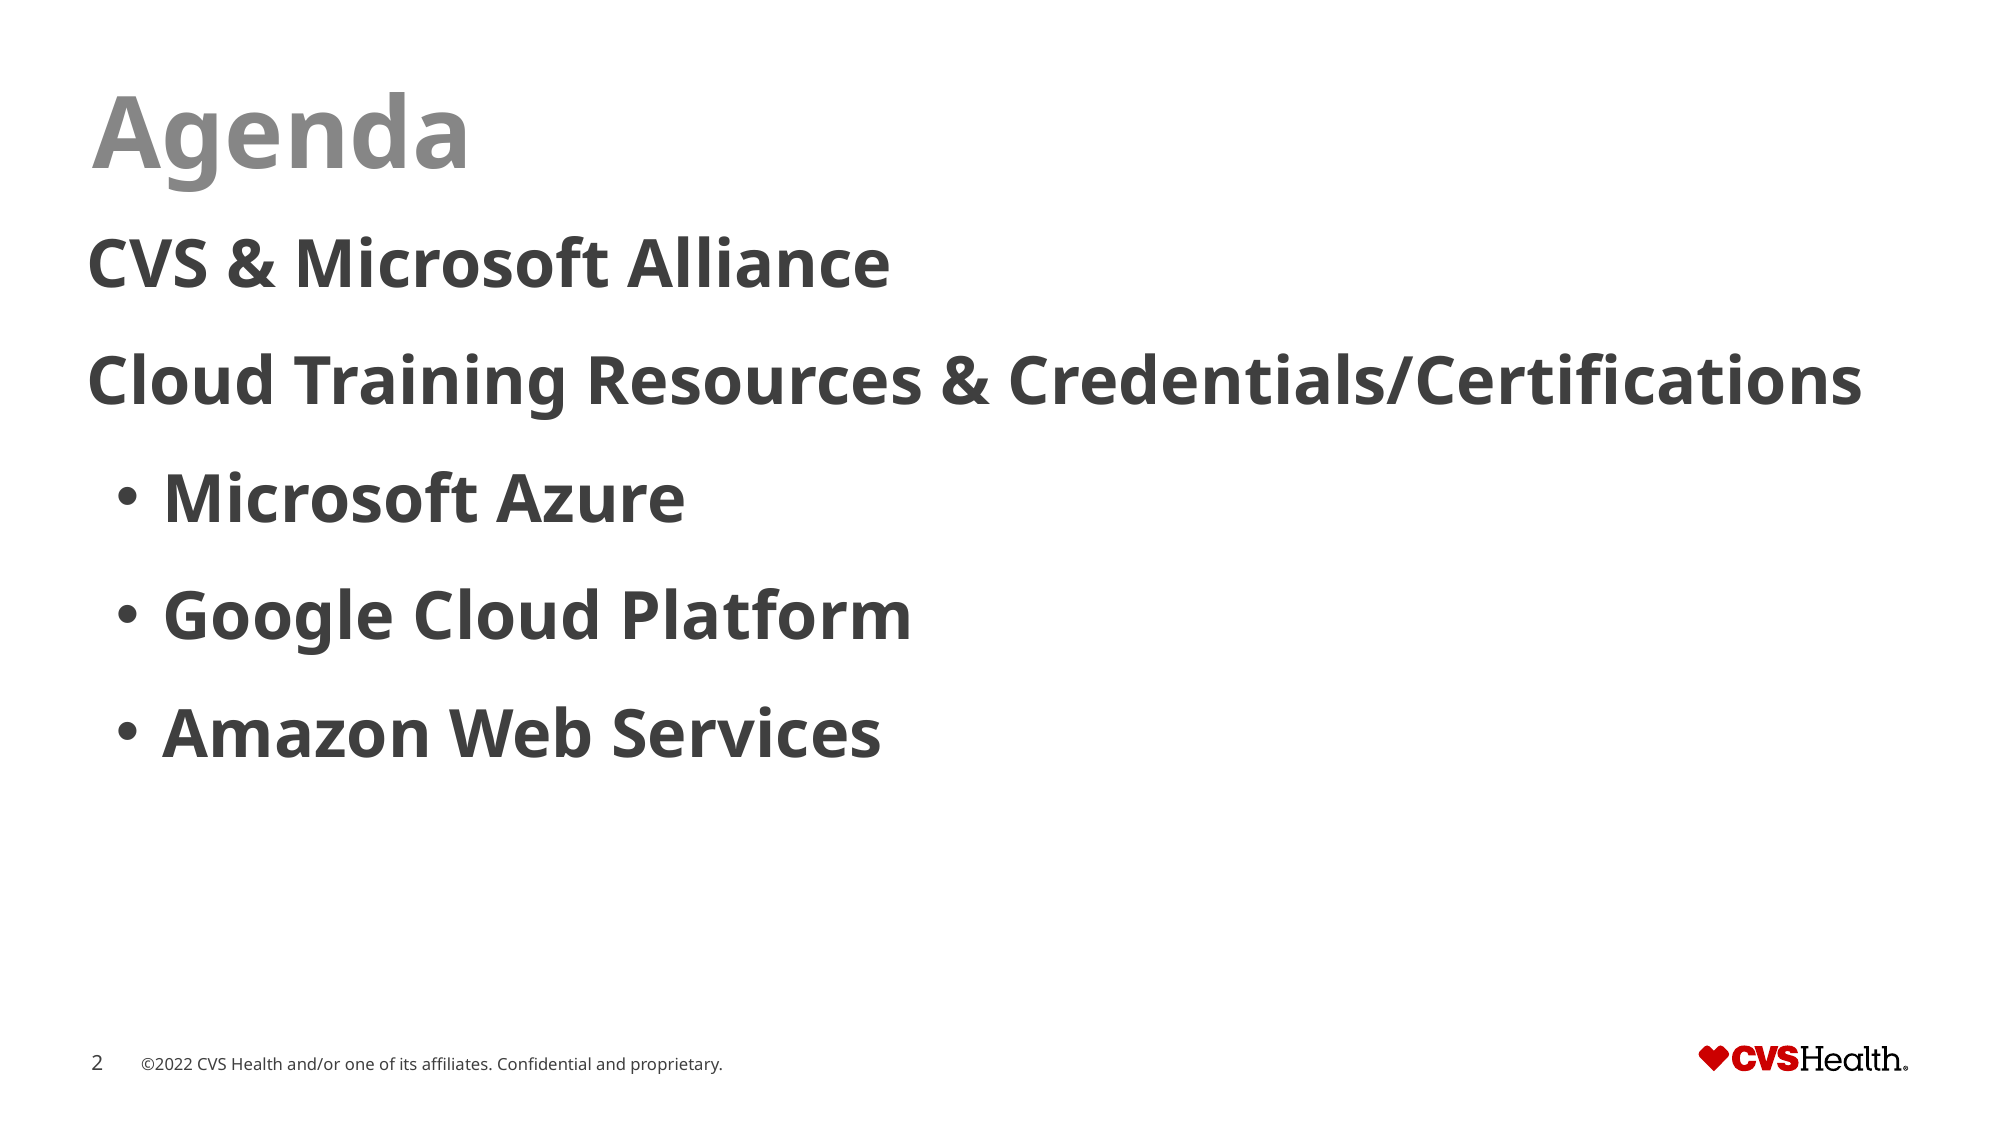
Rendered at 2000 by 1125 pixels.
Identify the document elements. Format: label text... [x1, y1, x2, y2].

list CVS & Microsoft Alliance Cloud Training Resources & Credentials/Certifications Microsoft Azure Google Cloud Platform Amazon Web Services [86, 220, 1892, 980]
